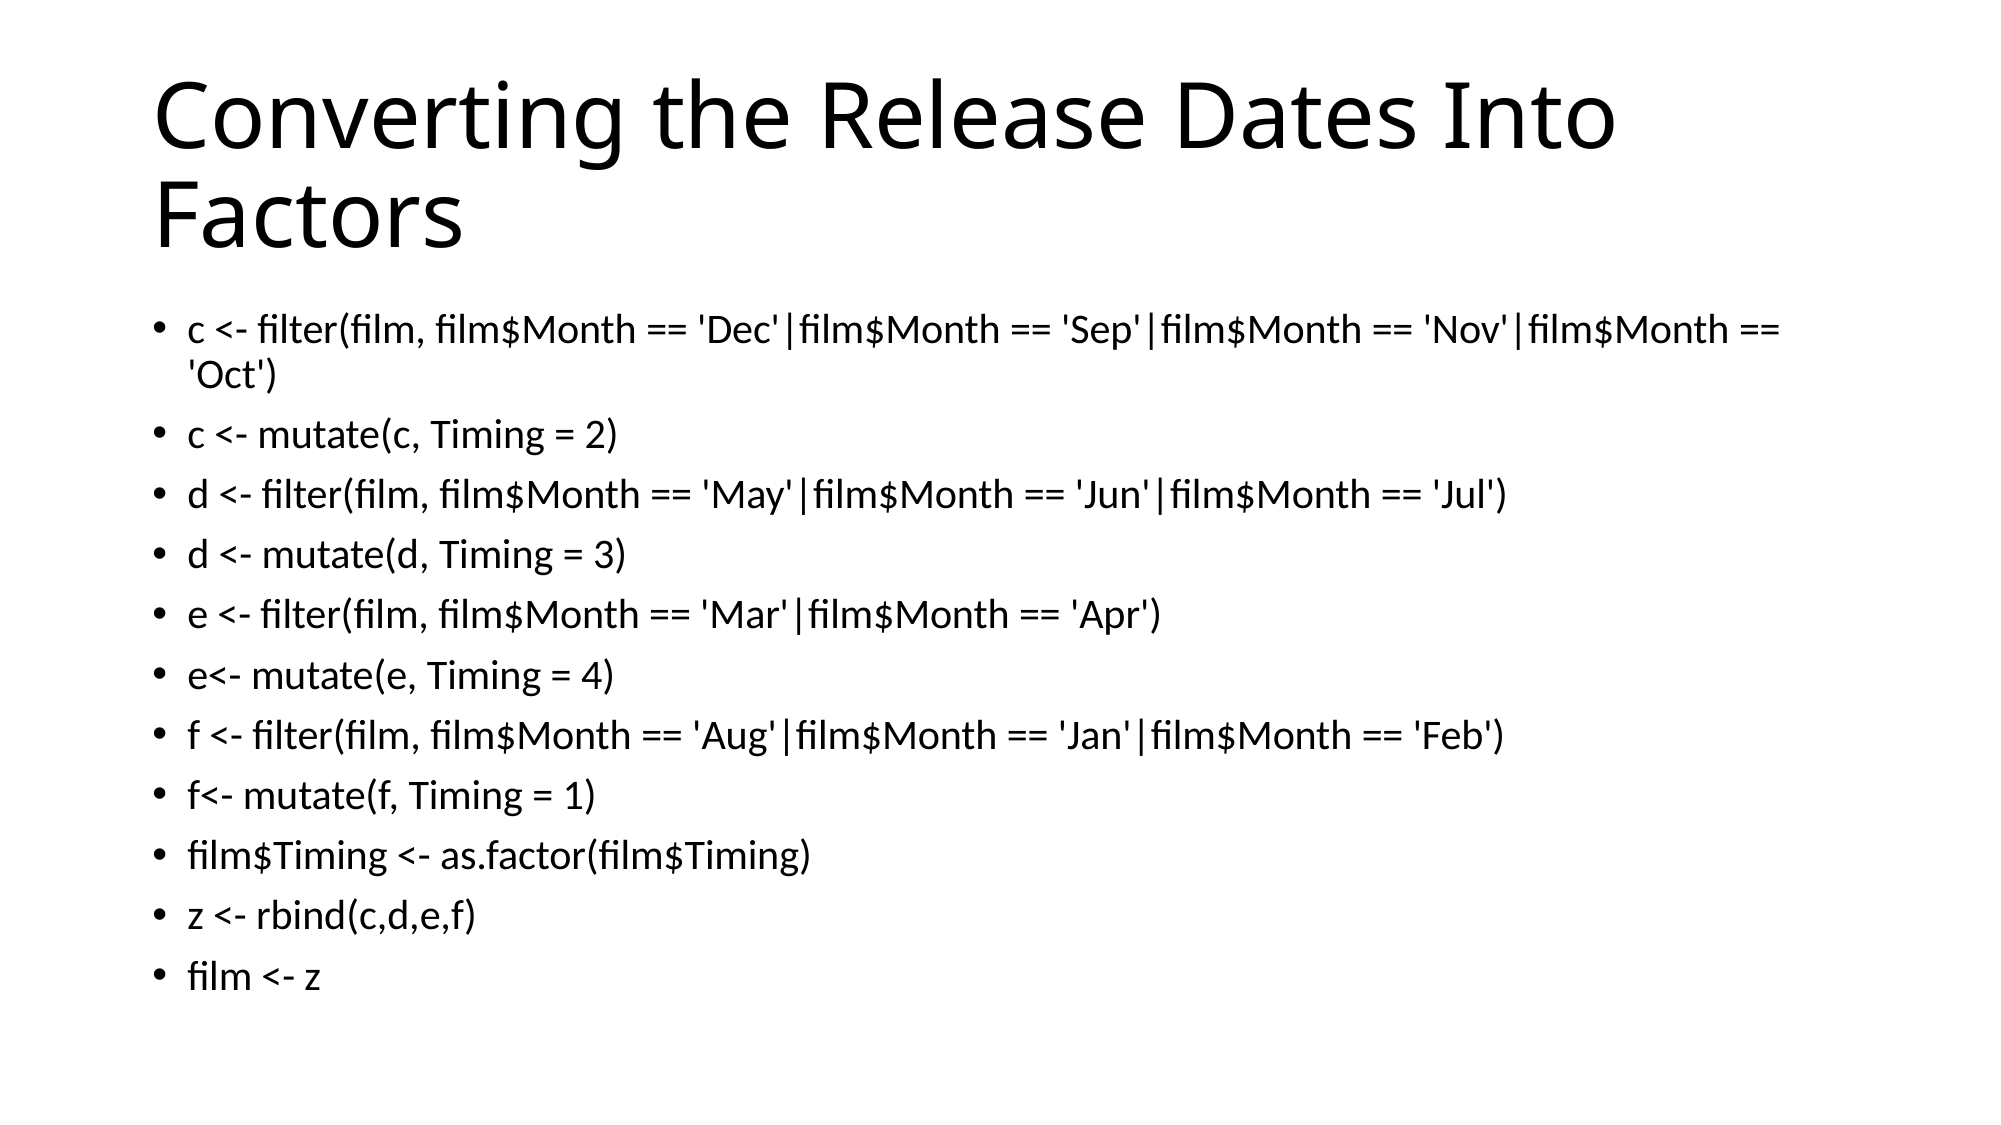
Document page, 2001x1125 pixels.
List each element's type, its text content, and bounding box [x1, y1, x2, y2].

list c <- filter(film, film$Month == 'Dec'|film$Month == 'Sep'|film$Month == 'Nov'|film$Month == 'Oct') c <- mutate(c, Timing = 2) d <- filter(film, film$Month == 'May'|film$Month == 'Jun'|film$Month == 'Jul') d <- mutate(d, Timing = 3) e <- filter(film, film$Month == 'Mar'|film$Month == 'Apr') e<- mutate(e, Timing = 4) f <- filter(film, film$Month == 'Aug'|film$Month == 'Jan'|film$Month == 'Feb') f<- mutate(f, Timing = 1) film$Timing <- as.factor(film$Timing) z <- rbind(c,d,e,f) film <- z [137, 299, 1863, 1014]
title Converting the Release Dates Into Factors [137, 59, 1863, 278]
